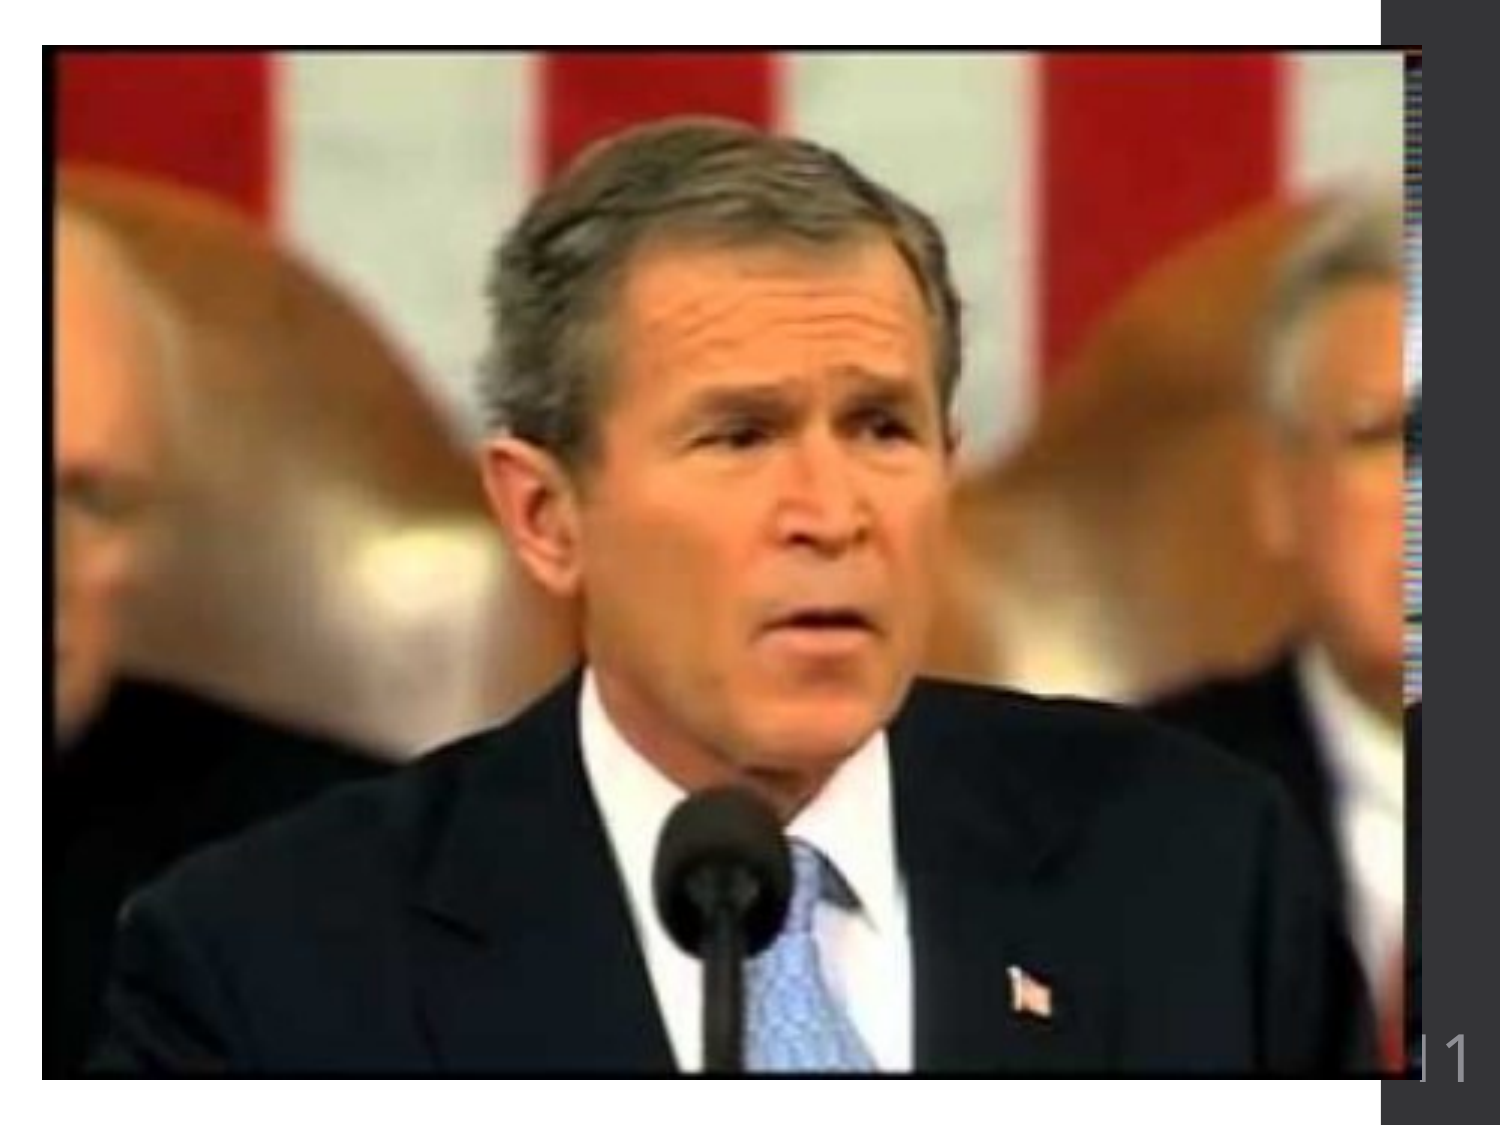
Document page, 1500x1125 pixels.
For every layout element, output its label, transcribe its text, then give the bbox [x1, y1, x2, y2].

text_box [41, 44, 1423, 1081]
slide_number 11 [1384, 1012, 1498, 1110]
